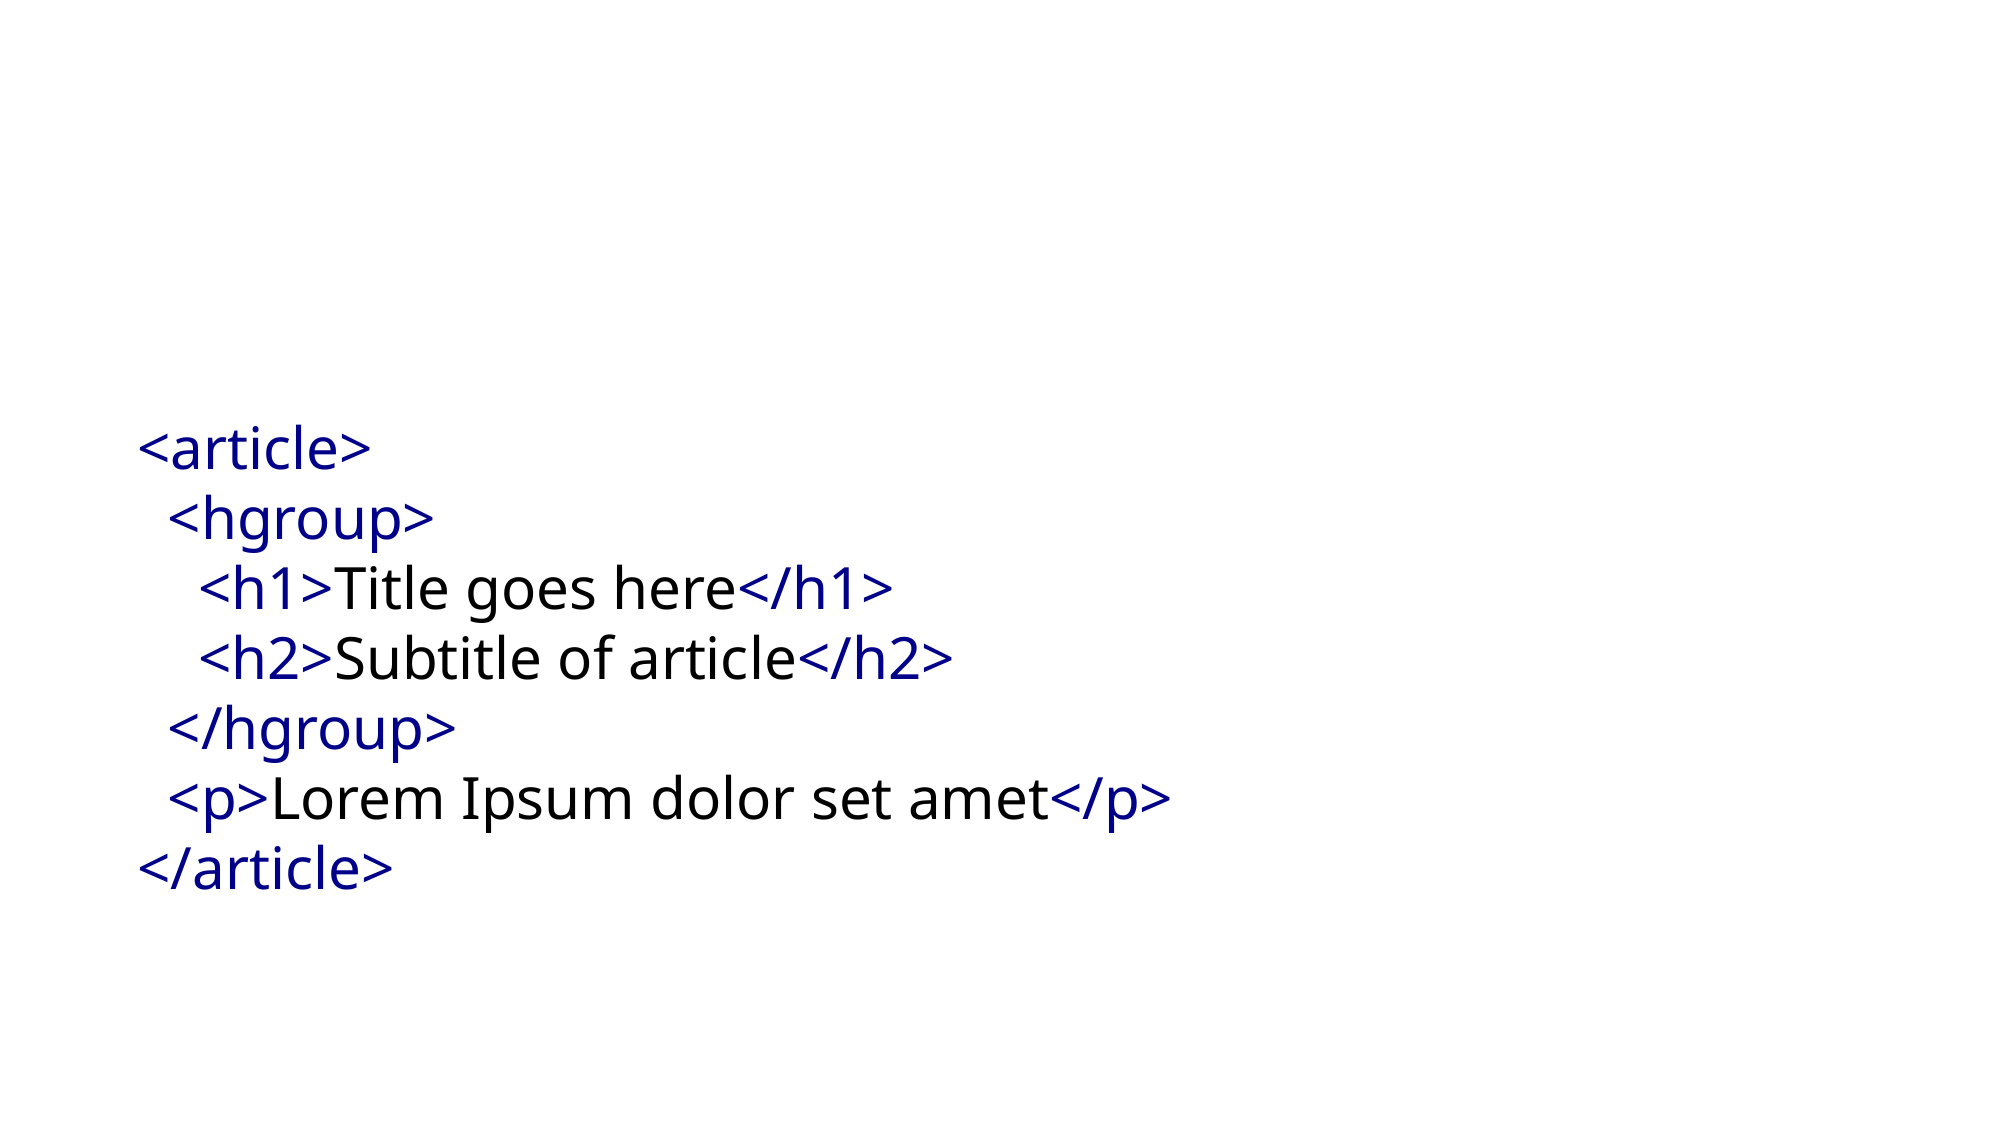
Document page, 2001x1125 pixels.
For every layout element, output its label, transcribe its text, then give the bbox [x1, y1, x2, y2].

list <article> <hgroup> <h1>Title goes here</h1> <h2>Subtitle of article</h2> </hgroup> <p>Lorem Ipsum dolor set amet</p> </article> [137, 298, 1863, 1015]
